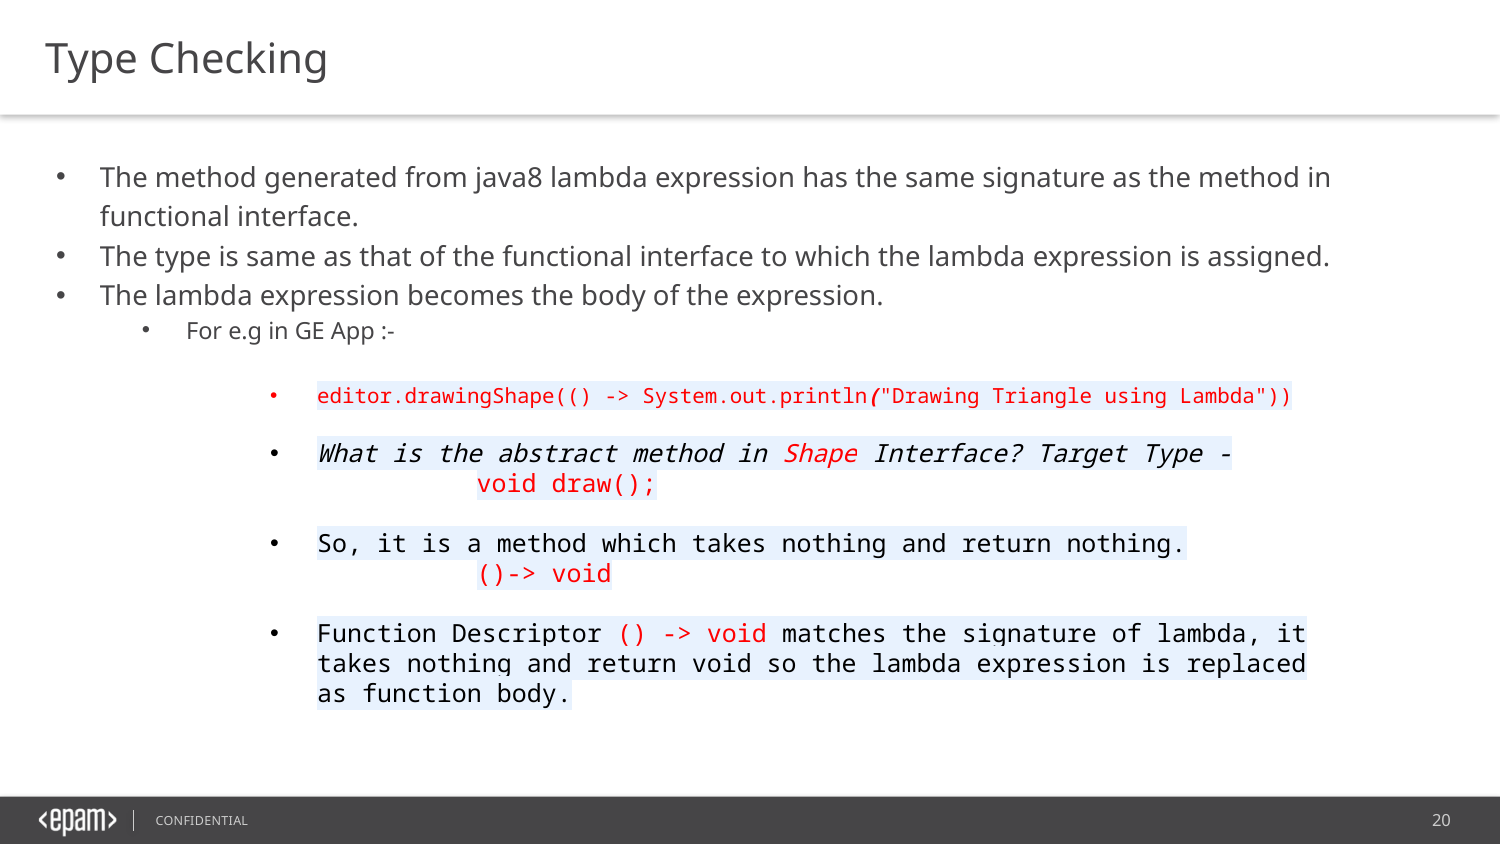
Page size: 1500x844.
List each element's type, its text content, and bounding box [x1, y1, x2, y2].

text_box editor.drawingShape(() -> System.out.println("Drawing Triangle using Lambda")) What is the abstract method in Shape Interface? Target Type - void draw(); So, it is a method which takes nothing and return nothing. ()-> void Function Descriptor () -> void matches the signature of lambda, it takes nothing and return void so the lambda expression is replaced as function body. [114, 375, 1343, 715]
list Type Checking [0, 0, 1500, 115]
list The method generated from java8 lambda expression has the same signature as the method in functional interface. The type is same as that of the functional interface to which the lambda expression is assigned. The lambda expression becomes the body of the expression. For e.g in GE App :- [44, 147, 1413, 376]
picture [38, 808, 117, 837]
